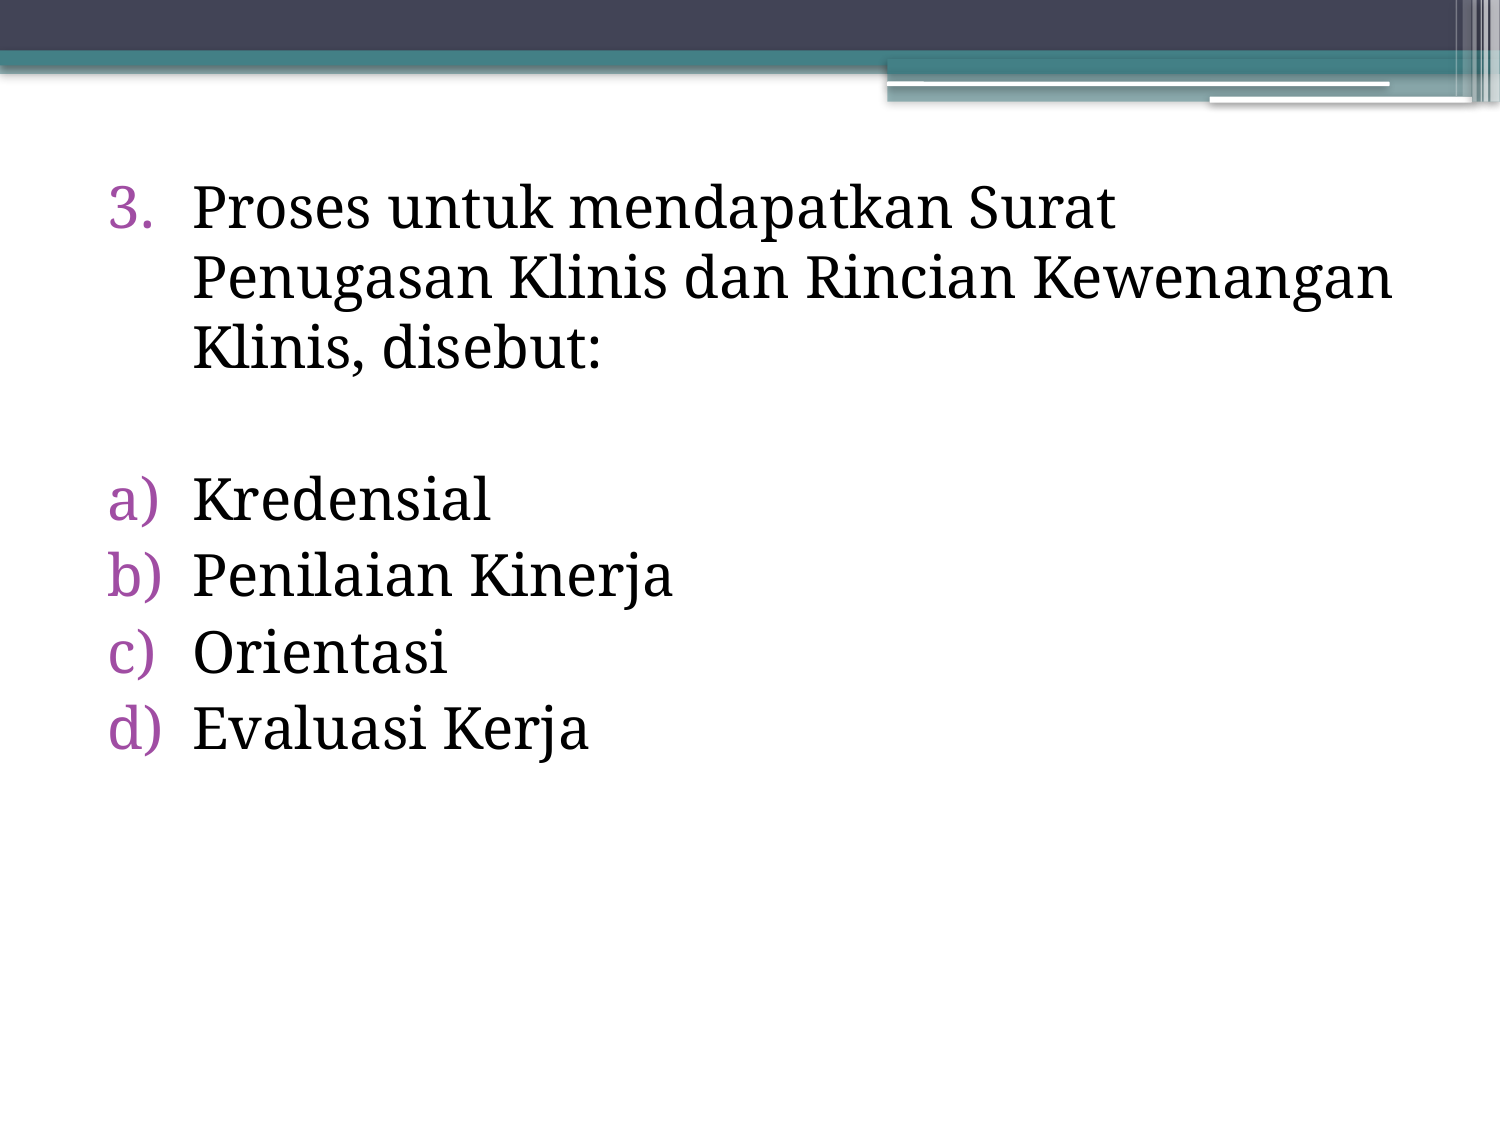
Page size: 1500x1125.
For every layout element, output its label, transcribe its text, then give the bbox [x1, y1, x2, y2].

list Proses untuk mendapatkan Surat Penugasan Klinis dan Rincian Kewenangan Klinis, disebut: Kredensial Penilaian Kinerja Orientasi Evaluasi Kerja [75, 162, 1425, 1079]
